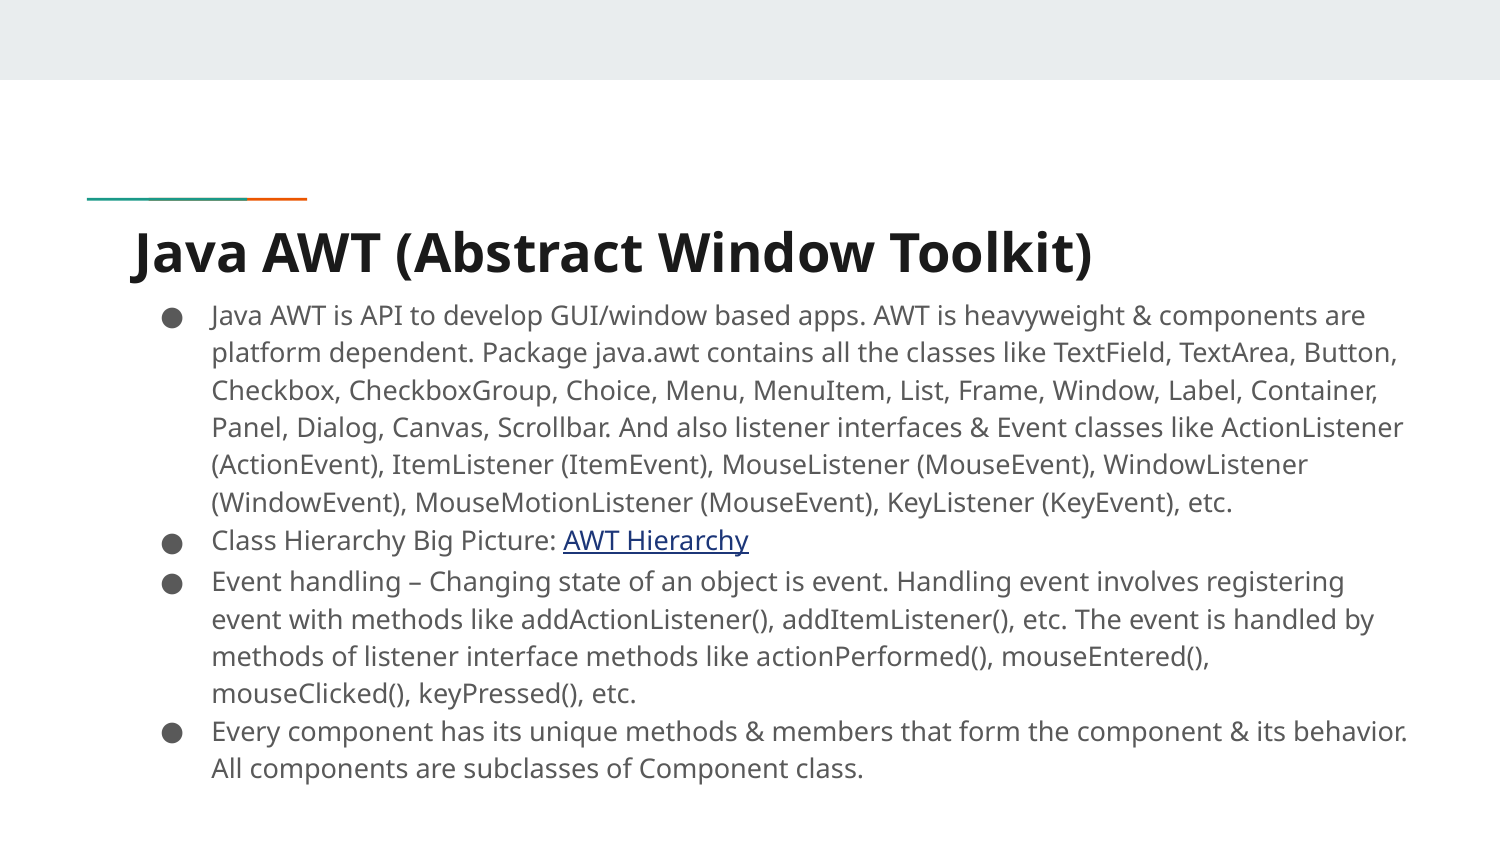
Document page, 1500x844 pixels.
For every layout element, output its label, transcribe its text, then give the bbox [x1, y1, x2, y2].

title Java AWT (Abstract Window Toolkit) [119, 202, 1381, 291]
list Java AWT is API to develop GUI/window based apps. AWT is heavyweight & components are platform dependent. Package java.awt contains all the classes like TextField, TextArea, Button, Checkbox, CheckboxGroup, Choice, Menu, MenuItem, List, Frame, Window, Label, Container, Panel, Dialog, Canvas, Scrollbar. And also listener interfaces & Event classes like ActionListener (ActionEvent), ItemListener (ItemEvent), MouseListener (MouseEvent), WindowListener (WindowEvent), MouseMotionListener (MouseEvent), KeyListener (KeyEvent), etc. Class Hierarchy Big Picture: AWT Hierarchy Event handling – Changing state of an object is event. Handling event involves registering event with methods like addActionListener(), addItemListener(), etc. The event is handled by methods of listener interface methods like actionPerformed(), mouseEntered(), mouseClicked(), keyPressed(), etc. Every component has its unique methods & members that form the component & its behavior. All components are subclasses of Component class. [121, 278, 1423, 844]
